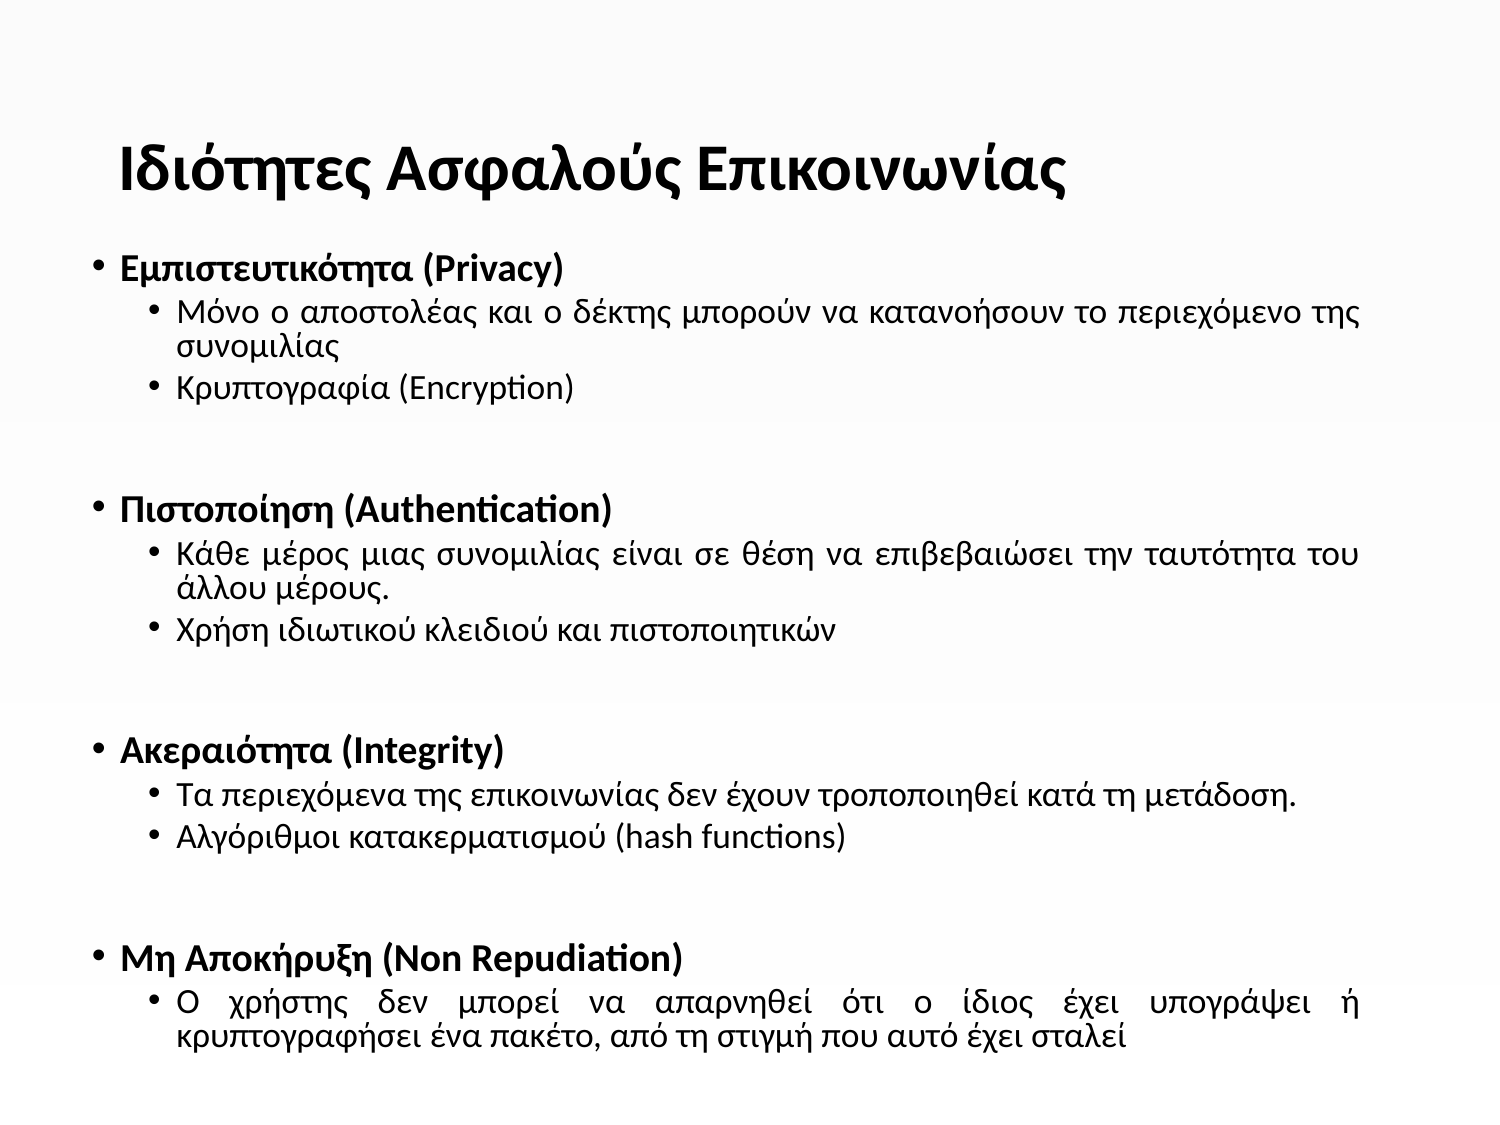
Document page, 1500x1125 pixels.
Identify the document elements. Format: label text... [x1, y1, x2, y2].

title Ιδιότητες Ασφαλούς Επικοινωνίας [103, 59, 1397, 278]
list Εμπιστευτικότητα (Privacy) Μόνο ο αποστολέας και ο δέκτης μπορούν να κατανοήσουν το περιεχόμενο της συνομιλίας Κρυπτογραφία (Encryption) Πιστοποίηση (Authentication) Κάθε μέρος μιας συνομιλίας είναι σε θέση να επιβεβαιώσει την ταυτότητα του άλλου μέρους. Χρήση ιδιωτικού κλειδιού και πιστοποιητικών Ακεραιότητα (Integrity) Τα περιεχόμενα της επικοινωνίας δεν έχουν τροποποιηθεί κατά τη μετάδοση. Αλγόριθμοι κατακερματισμού (hash functions) Μη Αποκήρυξη (Non Repudiation) Ο χρήστης δεν μπορεί να απαρνηθεί ότι ο ίδιος έχει υπογράψει ή κρυπτογραφήσει ένα πακέτο, από τη στιγμή που αυτό έχει σταλεί [76, 243, 1376, 1047]
